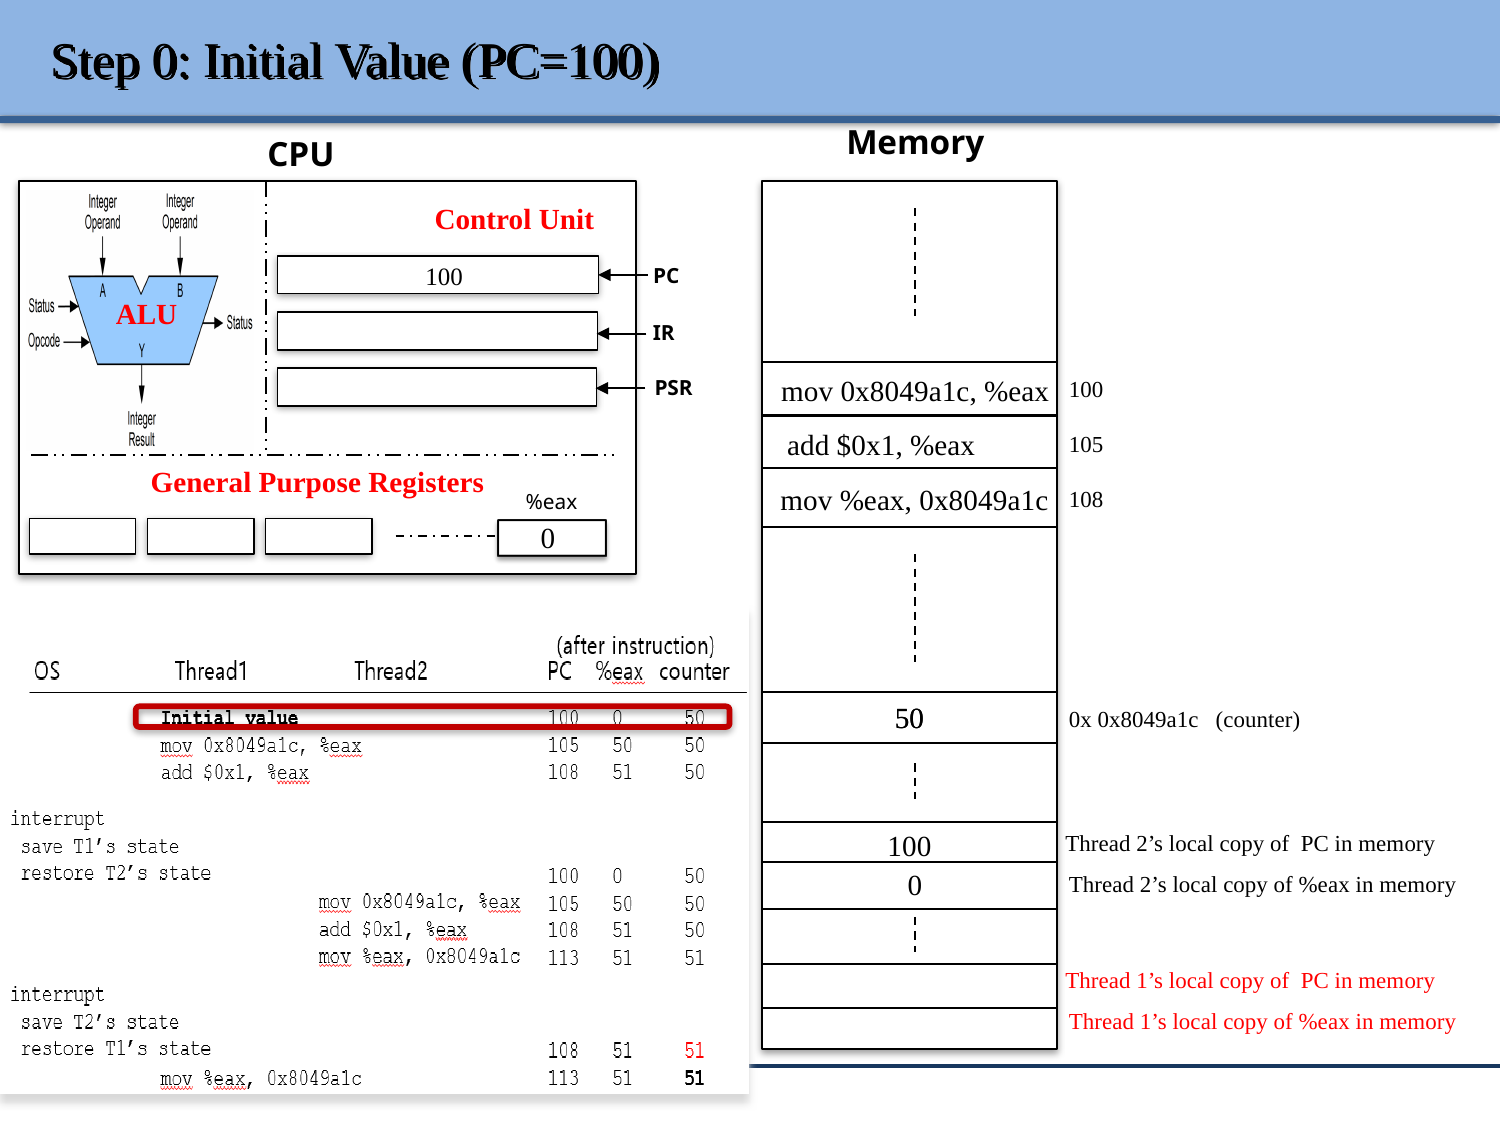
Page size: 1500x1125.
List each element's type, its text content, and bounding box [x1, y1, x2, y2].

text_box 50 [880, 701, 940, 742]
text_box PC [638, 254, 700, 295]
text_box [269, 368, 604, 415]
text_box Thread 2’s local copy of PC in memory Thread 1’s local copy of PC in memory [1050, 821, 1500, 1001]
text_box PSR [639, 366, 714, 432]
text_box IR [638, 312, 690, 353]
text_box 100 105 108 0x 0x8049a1c (counter) Thread 2’s local copy of %eax in memory Thread 1’s local copy of %eax in memory [1054, 1001, 1500, 1042]
text_box 100 105 108 0x 0x8049a1c (counter) Thread 2’s local copy of %eax in memory Thread 1’s local copy of %eax in memory [1054, 367, 1500, 821]
text_box General Purpose Registers [135, 464, 516, 506]
picture [0, 605, 750, 1095]
text_box 100 [410, 252, 478, 298]
text_box mov 0x8049a1c, %eax [766, 365, 1065, 415]
text_box add $0x1, %eax [772, 424, 991, 467]
text_box [400, 518, 616, 573]
text_box [274, 253, 410, 297]
text_box [22, 192, 135, 460]
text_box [135, 456, 516, 461]
text_box mov %eax, 0x8049a1c [765, 474, 1064, 524]
text_box 0 [892, 871, 938, 908]
text_box [269, 312, 605, 359]
text_box [144, 515, 257, 557]
text_box CPU [182, 125, 420, 180]
text_box [478, 253, 602, 297]
title Step 0: Initial Value (PC=100) [34, 8, 1477, 106]
picture [489, 514, 614, 567]
text_box [274, 365, 600, 409]
text_box 100 [872, 831, 947, 861]
text_box [26, 515, 139, 557]
text_box [759, 178, 1060, 1052]
text_box [262, 515, 375, 557]
text_box Memory [797, 113, 1034, 169]
text_box %eax [510, 480, 593, 513]
text_box [274, 309, 601, 353]
text_box [16, 178, 639, 577]
text_box Control Unit [419, 192, 610, 243]
text_box [23, 518, 378, 563]
picture [25, 189, 255, 451]
text_box [269, 256, 608, 303]
text_box 51 [139, 522, 255, 560]
